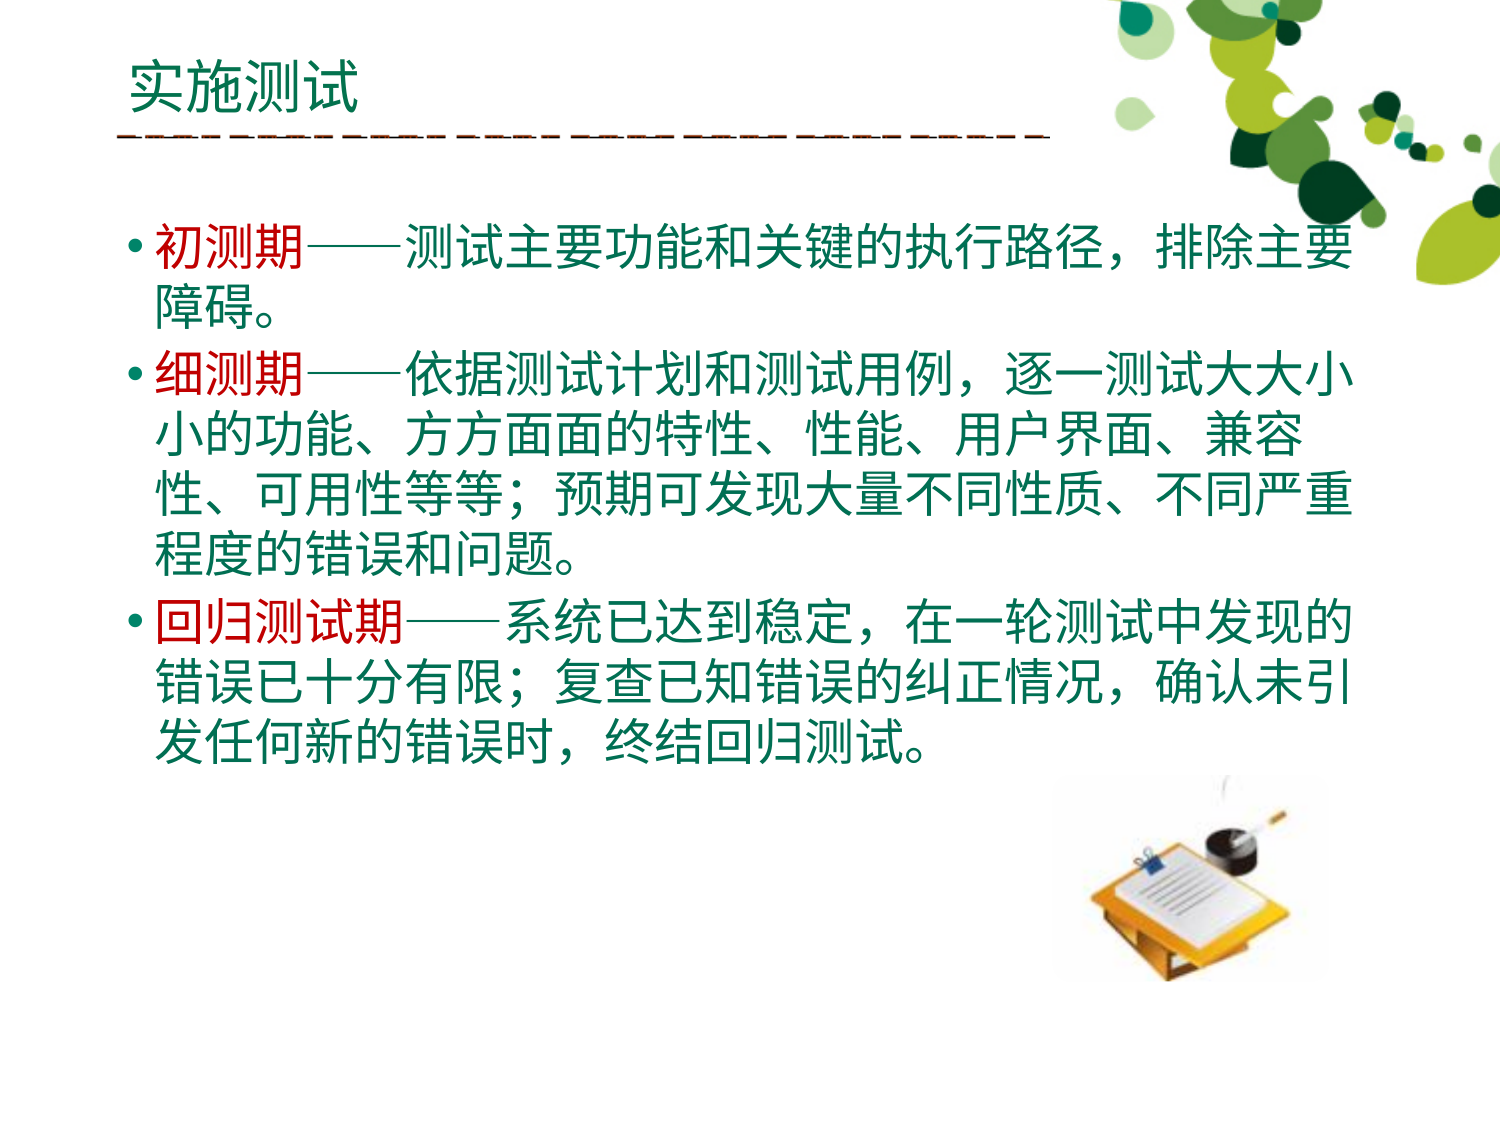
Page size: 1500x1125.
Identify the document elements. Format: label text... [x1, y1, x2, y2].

title 实施测试 [112, 42, 1134, 136]
list 初测期——测试主要功能和关键的执行路径，排除主要障碍。 细测期——依据测试计划和测试用例，逐一测试大大小小的功能、方方面面的特性、性能、用户界面、兼容性、可用性等等；预期可发现大量不同性质、不同严重程度的错误和问题。 回归测试期——系统已达到稳定，在一轮测试中发现的错误已十分有限；复查已知错误的纠正情况，确认未引发任何新的错误时，终结回归测试。 [111, 208, 1370, 970]
picture [0, 0, 1500, 1125]
